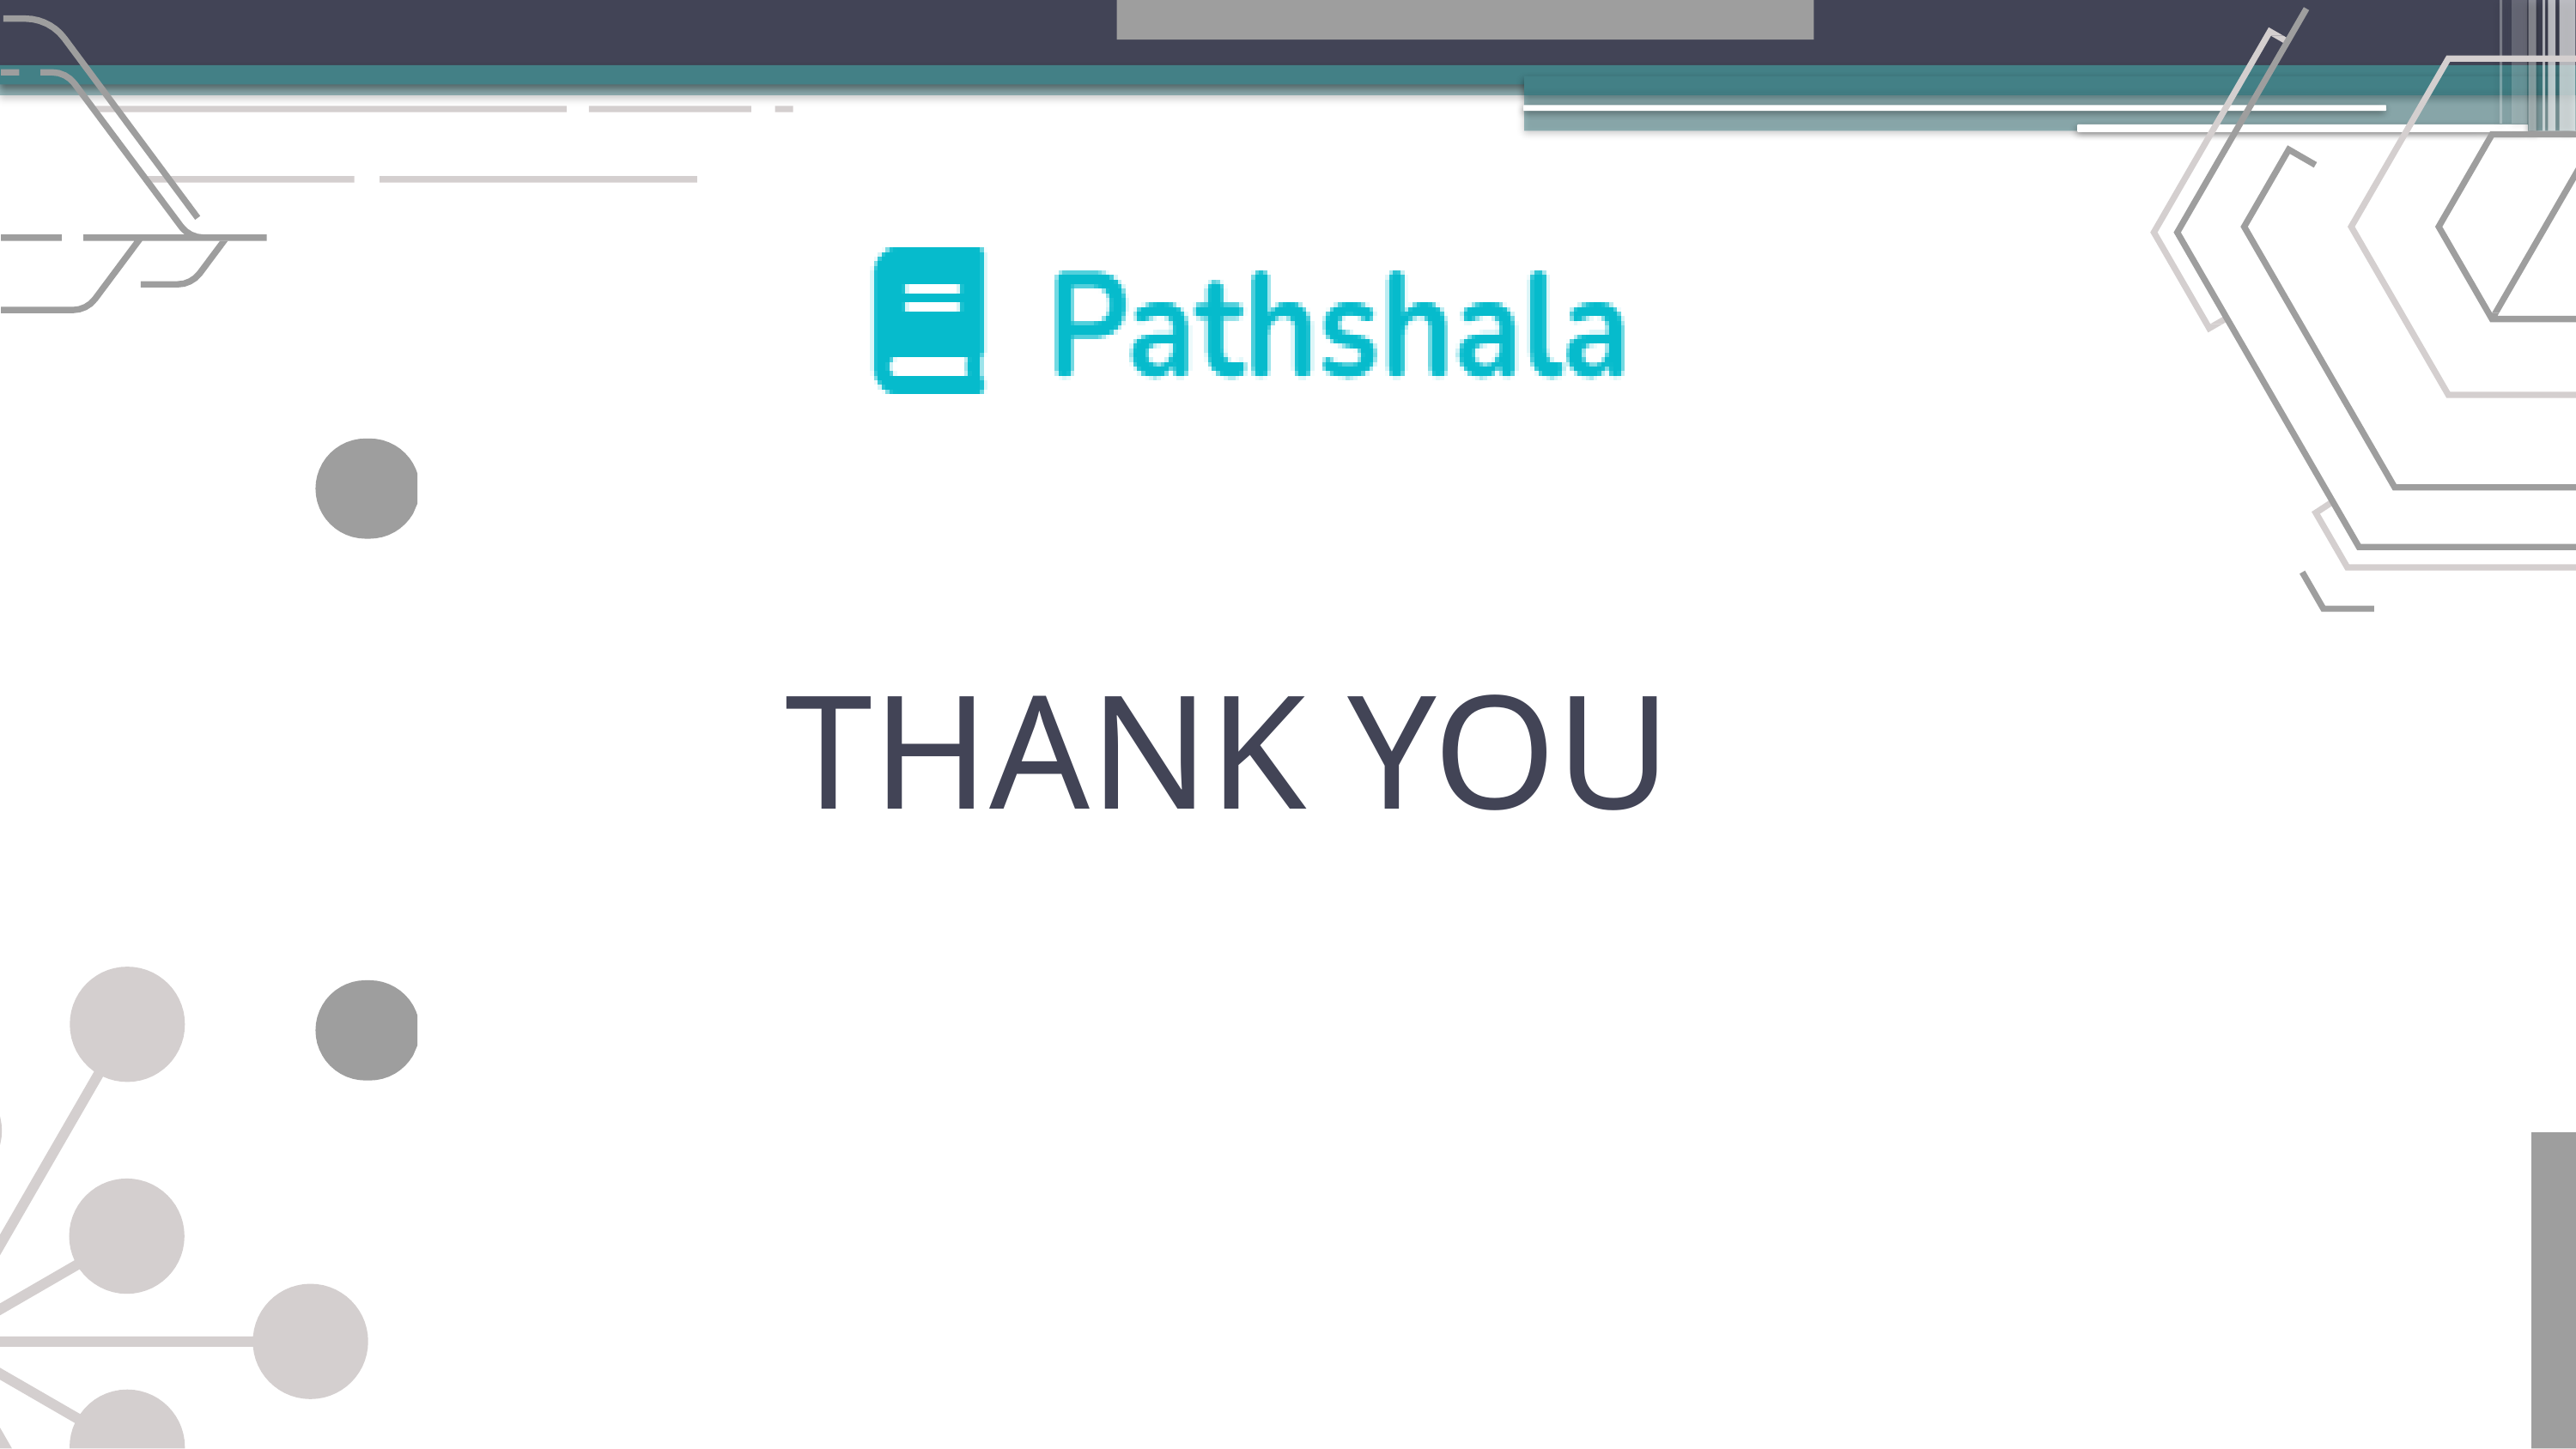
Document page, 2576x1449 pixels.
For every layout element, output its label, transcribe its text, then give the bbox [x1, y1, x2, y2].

text_box [149, 176, 167, 183]
text_box [775, 106, 793, 112]
picture [697, 166, 1857, 500]
text_box [1116, 0, 1814, 40]
text_box [172, 176, 355, 183]
text_box [588, 106, 751, 112]
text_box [2149, 7, 2576, 613]
text_box [96, 106, 114, 112]
text_box [0, 1178, 185, 1316]
text_box [3, 15, 201, 221]
text_box [0, 1367, 185, 1449]
title THANK YOU [783, 623, 2240, 868]
text_box [315, 438, 418, 539]
text_box [2531, 1132, 2576, 1449]
text_box [1, 69, 267, 313]
text_box [0, 967, 185, 1256]
text_box [0, 1283, 368, 1399]
text_box [380, 176, 691, 183]
text_box [119, 106, 567, 112]
text_box [315, 979, 418, 1081]
